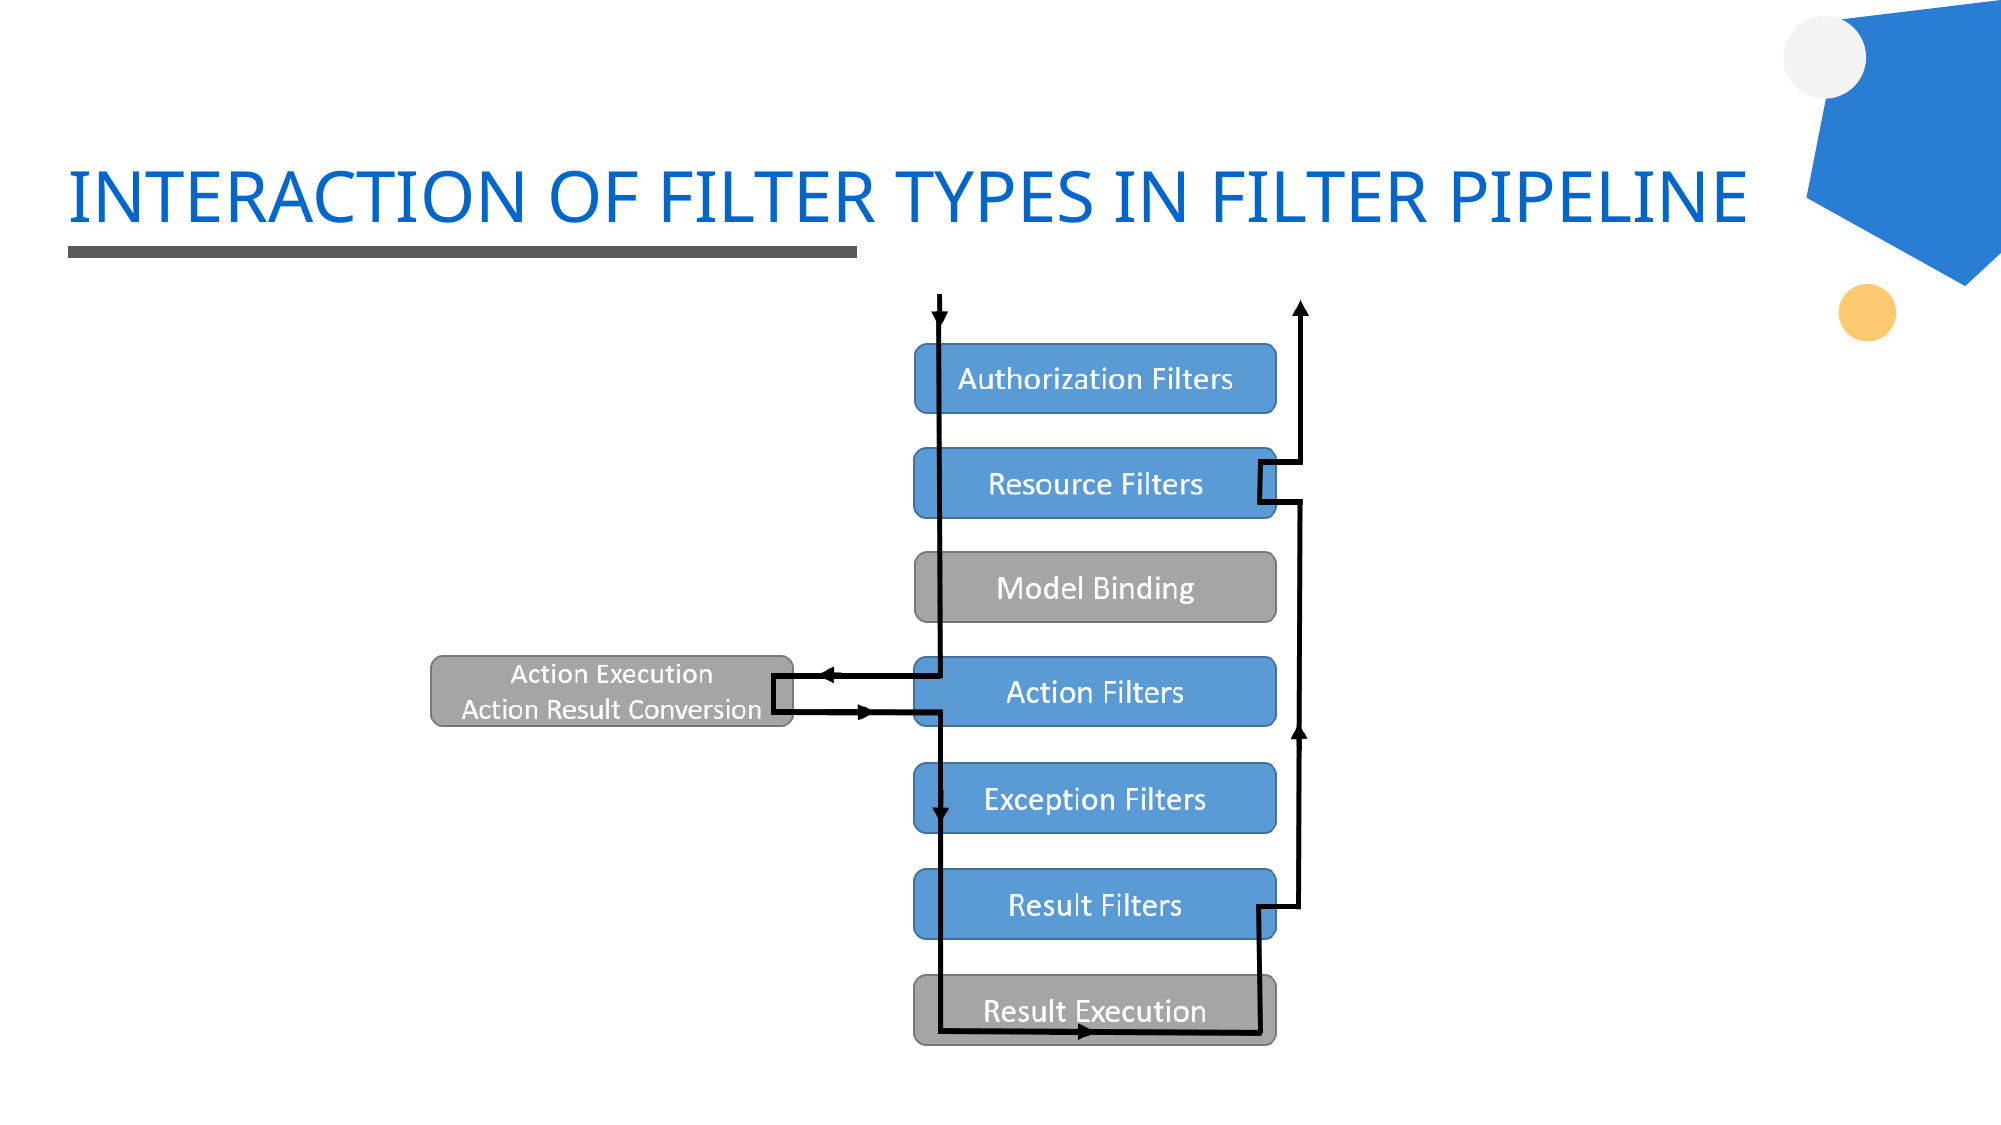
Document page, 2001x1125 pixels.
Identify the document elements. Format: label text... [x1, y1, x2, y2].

title INTERACTION OF FILTER TYPES IN FILTER PIPELINE [68, 149, 1932, 260]
picture [340, 270, 1467, 1103]
